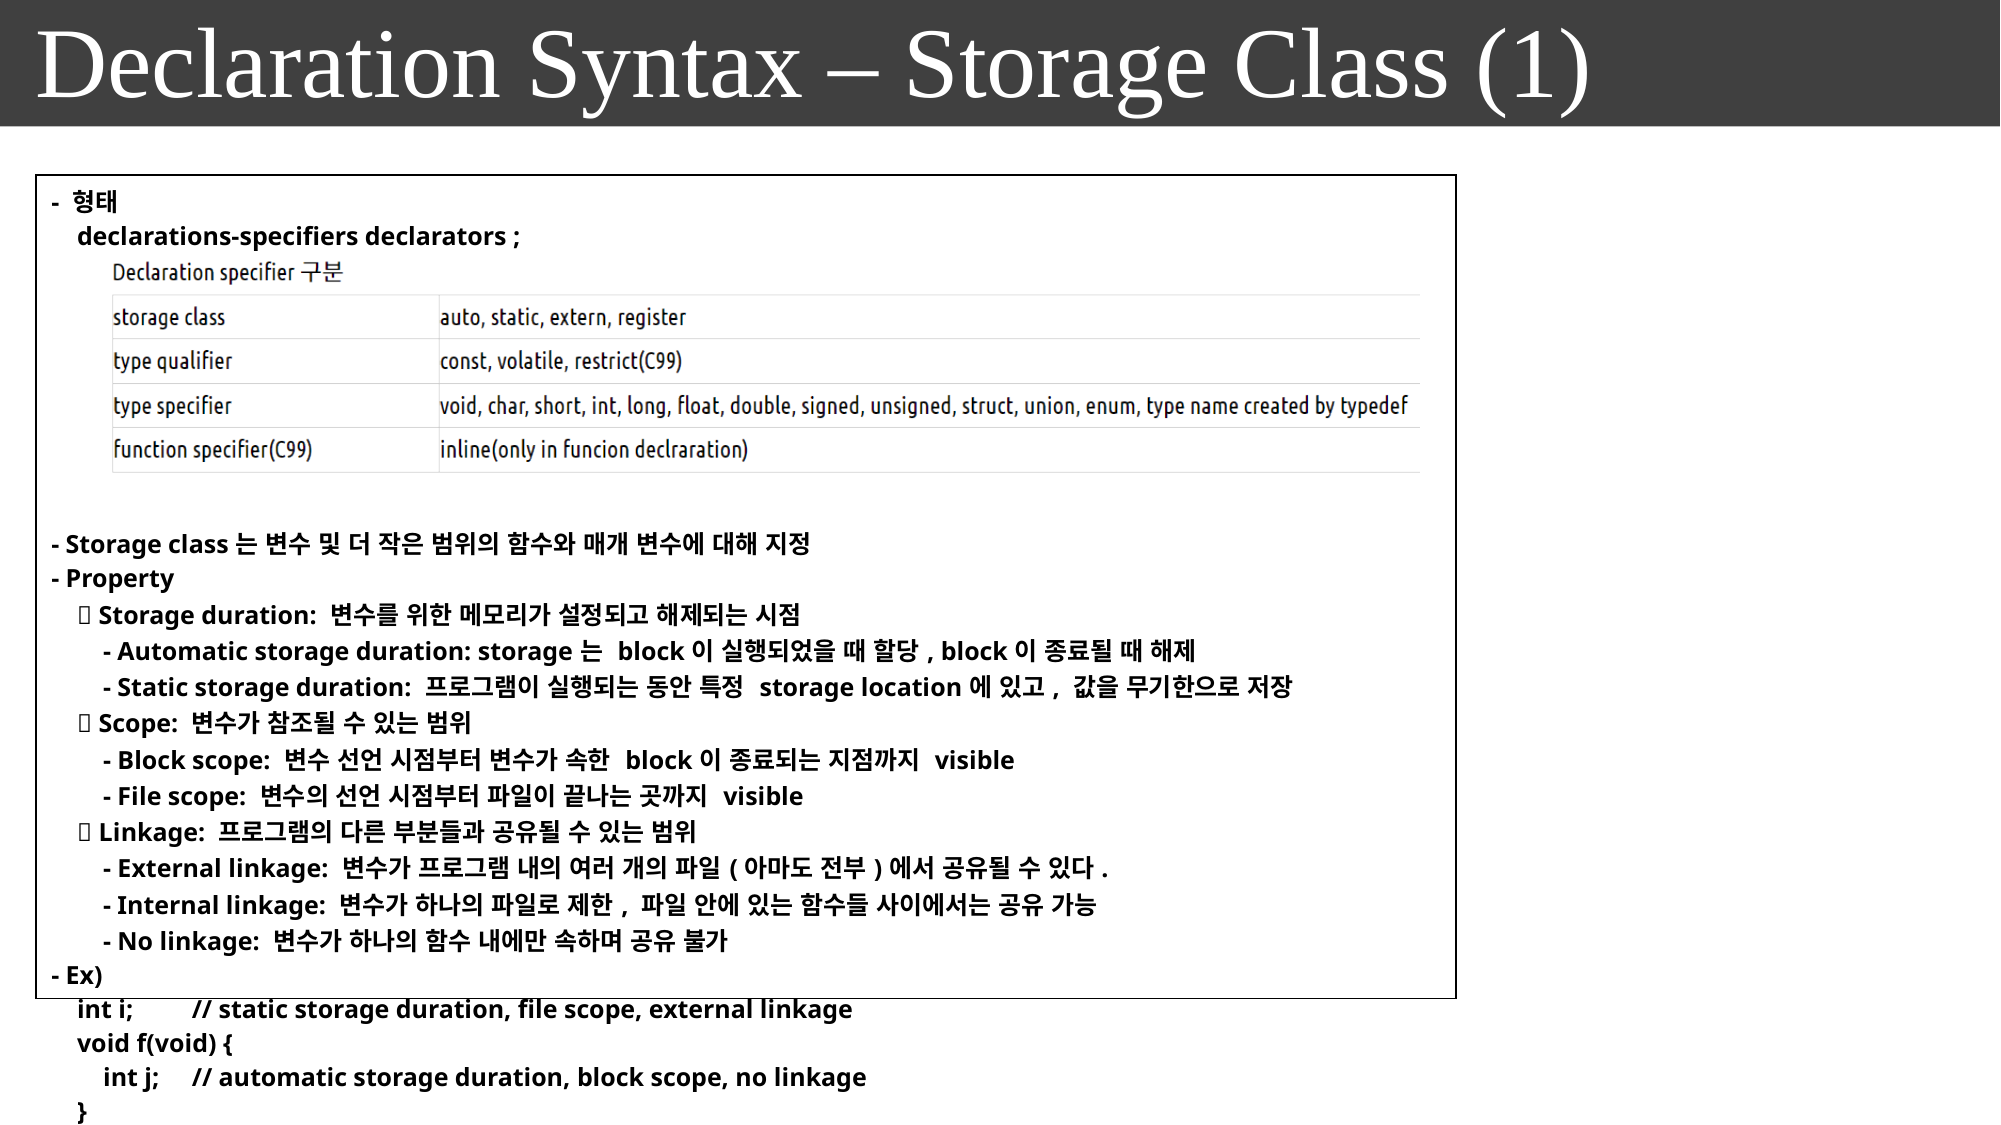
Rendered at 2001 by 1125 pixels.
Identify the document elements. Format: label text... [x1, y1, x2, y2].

table_header - 형태 declarations-specifiers declarators ; - Storage class는 변수 및 더 작은 범위의 함수와 매개 변수에 대해 지정 - Property  Storage duration: 변수를 위한 메모리가 설정되고 해제되는 시점 - Automatic storage duration: storage는 block이 실행되었을 때 할당, block이 종료될 때 해제 - Static storage duration: 프로그램이 실행되는 동안 특정 storage location에 있고, 값을 무기한으로 저장  Scope: 변수가 참조될 수 있는 범위 - Block scope: 변수 선언 시점부터 변수가 속한 block이 종료되는 지점까지 visible - File scope: 변수의 선언 시점부터 파일이 끝나는 곳까지 visible  Linkage: 프로그램의 다른 부분들과 공유될 수 있는 범위 - External linkage: 변수가 프로그램 내의 여러 개의 파일(아마도 전부)에서 공유될 수 있다. - Internal linkage: 변수가 하나의 파일로 제한, 파일 안에 있는 함수들 사이에서는 공유 가능 - No linkage: 변수가 하나의 함수 내에만 속하며 공유 불가 - Ex) int i; // static storage duration, file scope, external linkage void f(void) { int j; // automatic storage duration, block scope, no linkage } [37, 176, 1455, 998]
picture [108, 256, 1420, 477]
text_box Declaration Syntax – Storage Class (1) [20, 0, 1879, 125]
